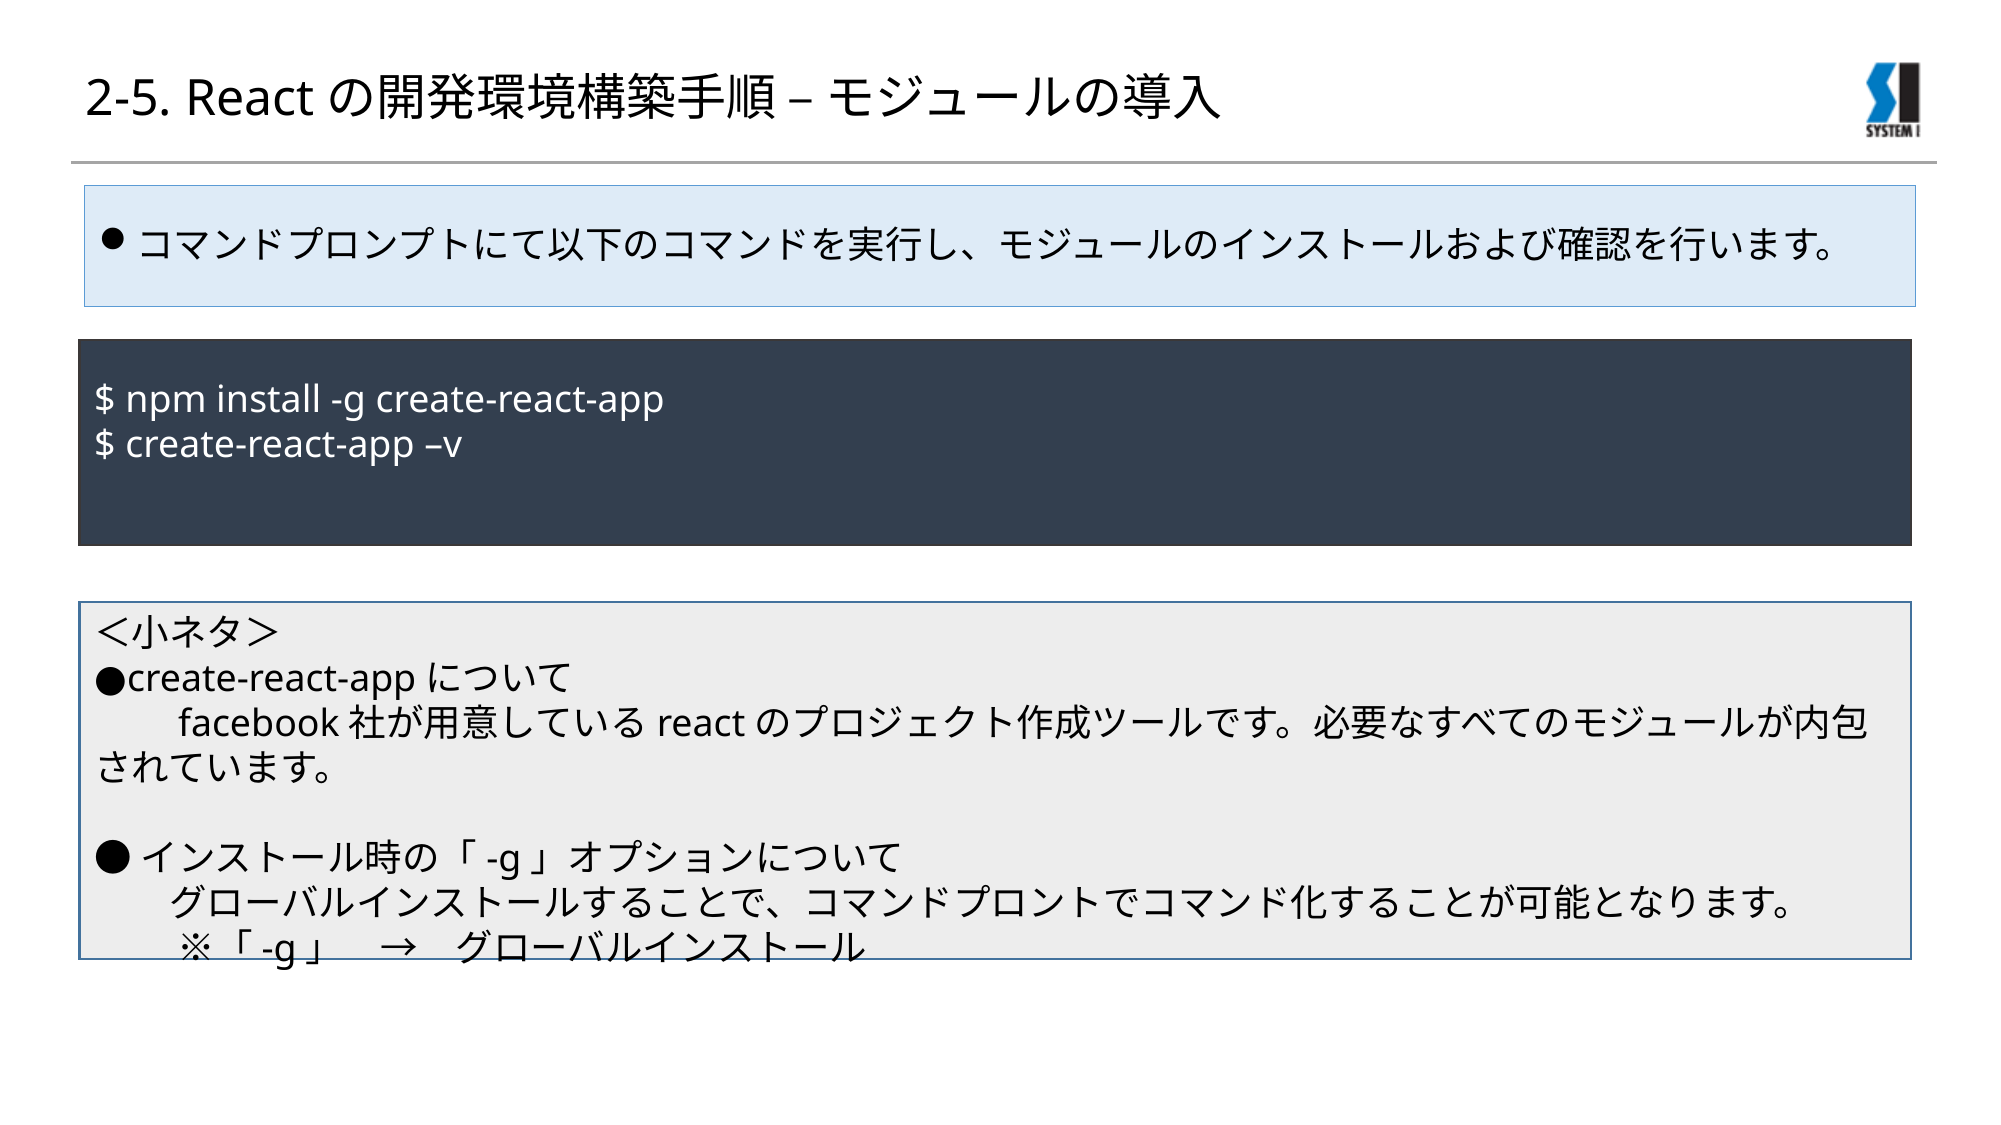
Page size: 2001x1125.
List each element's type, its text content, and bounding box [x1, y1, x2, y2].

text_box コマンドプロンプトにて以下のコマンドを実行し、モジュールのインストールおよび確認を行います。 [84, 185, 1916, 307]
text_box $ npm install -g create-react-app $ create-react-app –v [78, 339, 1912, 546]
text_box ＜小ネタ＞ ●create-react-appについて facebook社が用意しているreactのプロジェクト作成ツールです。必要なすべてのモジュールが内包されています。 ●インストール時の「-g」オプションについて グローバルインストールすることで、コマンドプロントでコマンド化することが可能となります。 ※「-g」 → グローバルインストール [78, 601, 1912, 960]
picture [1851, 55, 1938, 142]
title 2-5. Reactの開発環境構築手順 – モジュールの導入 [70, 55, 1796, 144]
